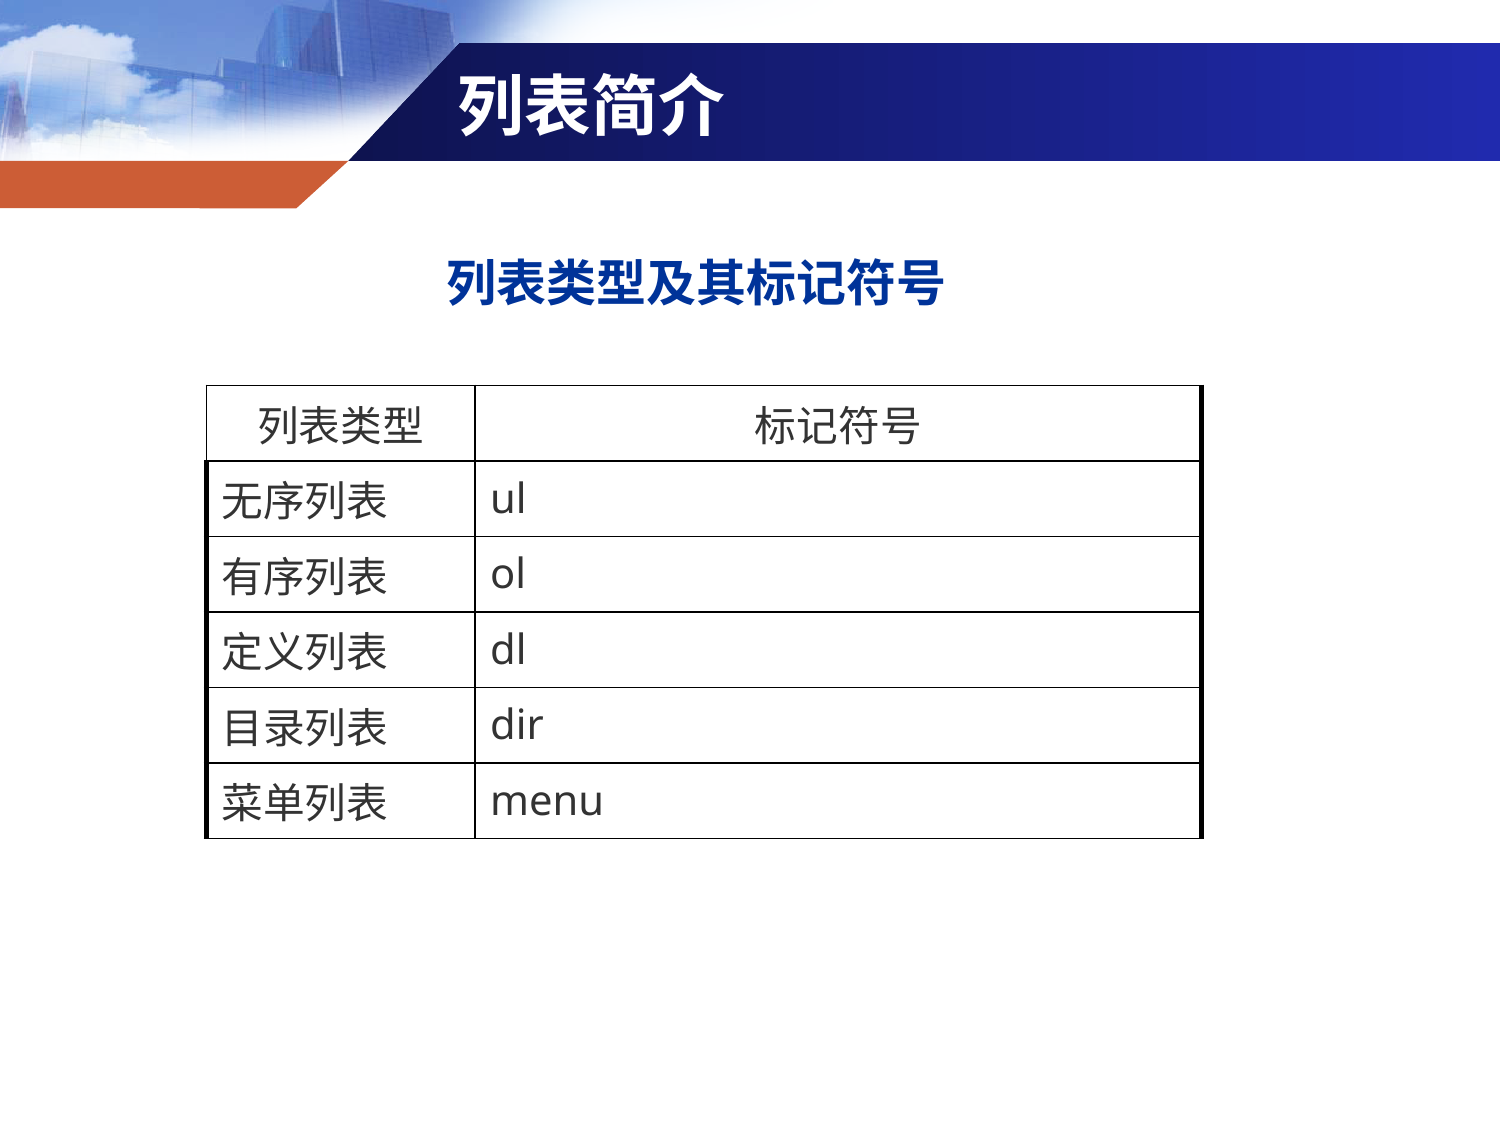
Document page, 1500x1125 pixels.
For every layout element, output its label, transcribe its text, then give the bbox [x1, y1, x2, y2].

table_cell ol [476, 537, 1199, 611]
table_cell 无序列表 [209, 462, 474, 536]
table_cell 有序列表 [209, 537, 474, 611]
table_cell dir [476, 688, 1199, 762]
list 列表类型及其标记符号 [289, 243, 1105, 350]
table_header 标记符号 [476, 386, 1199, 460]
table_cell 定义列表 [209, 613, 474, 687]
table_cell 菜单列表 [209, 764, 474, 838]
title 列表简介 [442, 54, 1477, 154]
table_cell dl [476, 613, 1199, 687]
picture [0, 0, 833, 160]
table_cell 目录列表 [209, 688, 474, 762]
table_cell menu [476, 764, 1199, 838]
table_header 列表类型 [207, 386, 474, 460]
table_cell ul [476, 462, 1199, 536]
